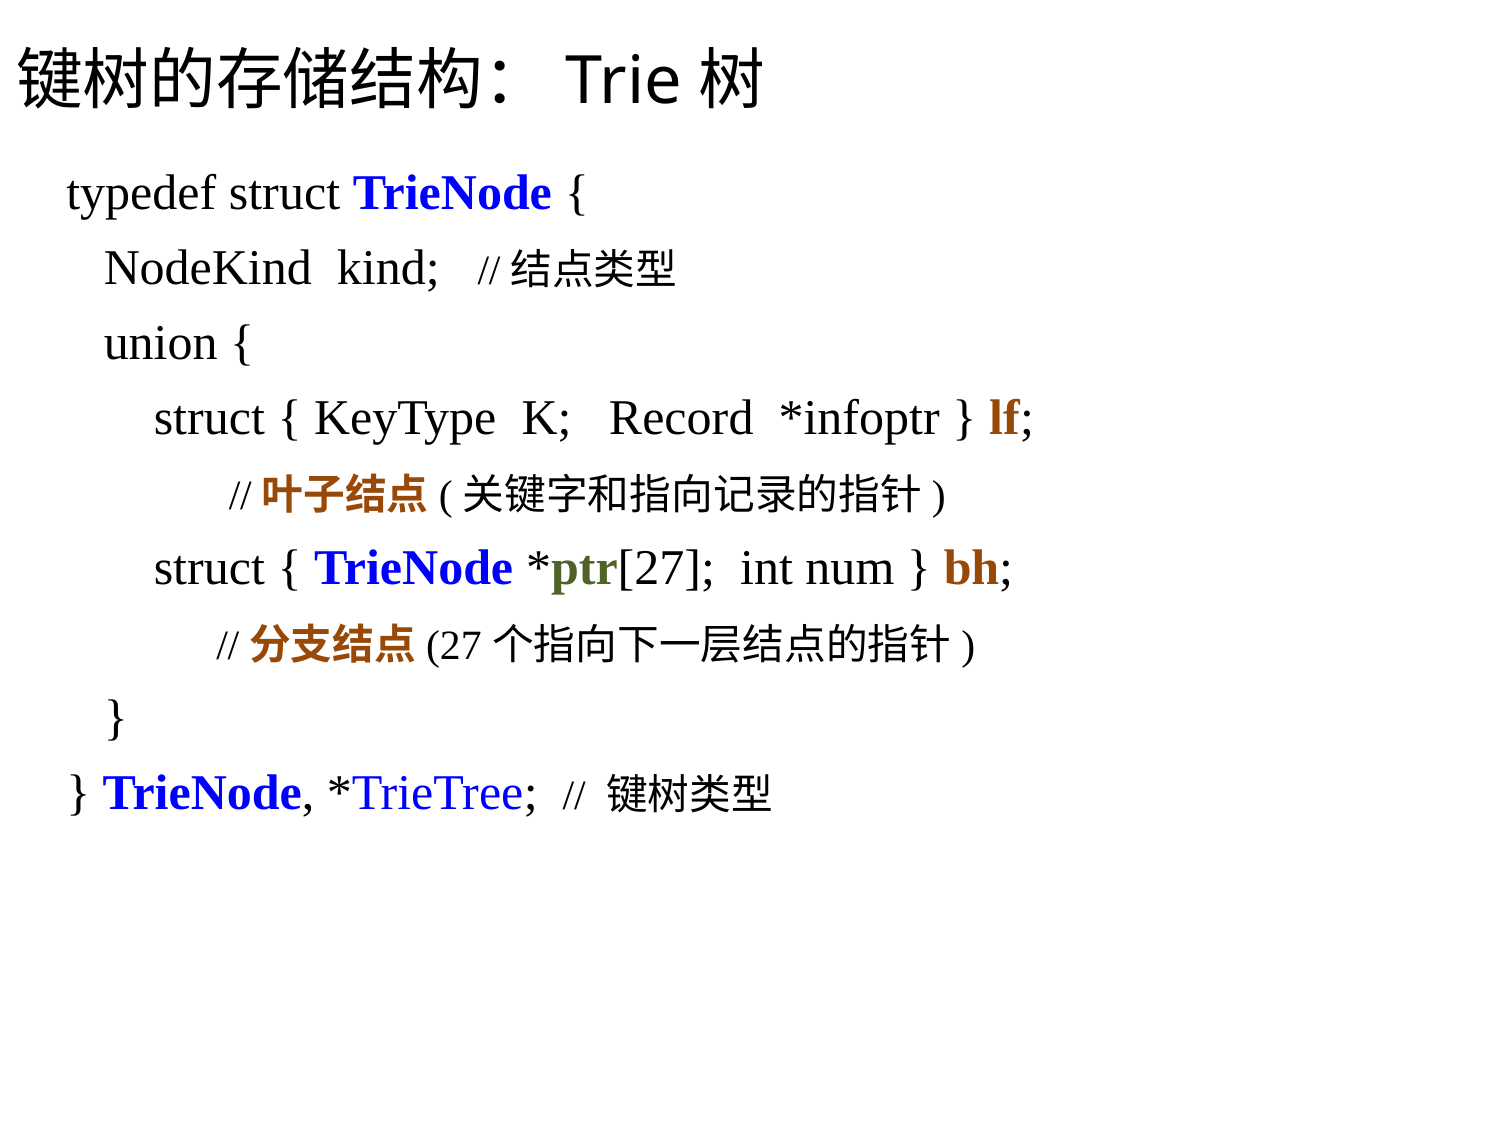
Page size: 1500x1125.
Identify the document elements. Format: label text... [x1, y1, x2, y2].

title 键树的存储结构：Trie树 [0, 0, 1351, 154]
text_box typedef struct TrieNode { NodeKind kind; //结点类型 union { struct { KeyType K; Record *infoptr } lf; //叶子结点(关键字和指向记录的指针) struct { TrieNode *ptr[27]; int num } bh; //分支结点(27个指向下一层结点的指针) } } TrieNode, *TrieTree; // 键树类型 [51, 154, 1087, 827]
